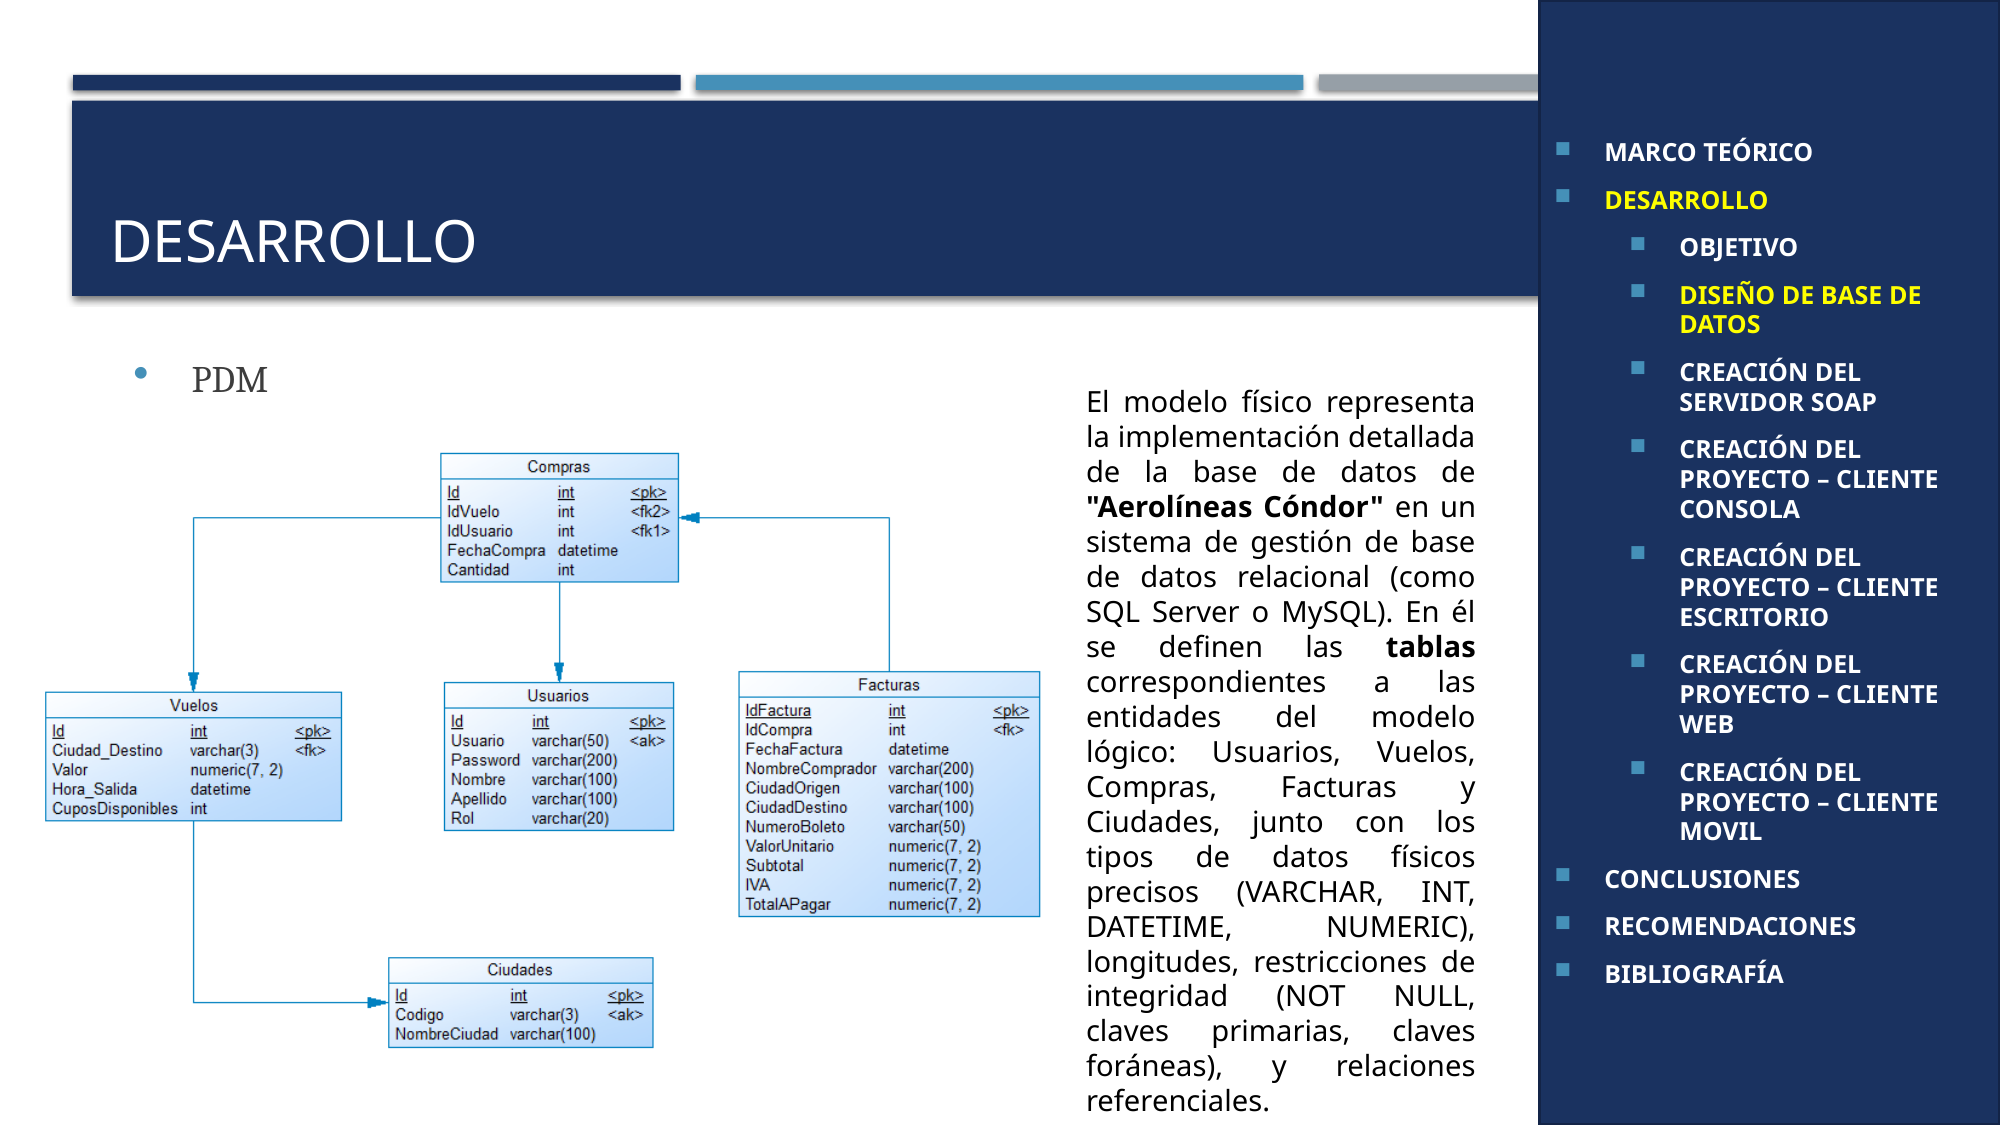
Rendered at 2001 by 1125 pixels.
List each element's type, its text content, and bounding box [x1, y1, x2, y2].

text_box PDM [120, 330, 1530, 422]
text_box MARCO TEÓRICO DESARROLLO OBJETIVO DISEÑO DE BASE DE DATOS CREACIÓN DEL SERVIDOR SOAP CREACIÓN DEL PROYECTO – CLIENTE CONSOLA CREACIÓN DEL PROYECTO – CLIENTE ESCRITORIO CREACIÓN DEL PROYECTO – CLIENTE WEB CREACIÓN DEL PROYECTO – CLIENTE MOVIL CONCLUSIONES RECOMENDACIONES BIBLIOGRAFÍA [1538, 0, 2000, 1125]
text_box El modelo físico representa la implementación detallada de la base de datos de "Aerolíneas Cóndor" en un sistema de gestión de base de datos relacional (como SQL Server o MySQL). En él se definen las tablas correspondientes a las entidades del modelo lógico: Usuarios, Vuelos, Compras, Facturas y Ciudades, junto con los tipos de datos físicos precisos (VARCHAR, INT, DATETIME, NUMERIC), longitudes, restricciones de integridad (NOT NULL, claves primarias, claves foráneas), y relaciones referenciales. [1071, 376, 1491, 1125]
title DESARROLLO [95, 115, 1538, 282]
picture [44, 396, 1045, 1054]
